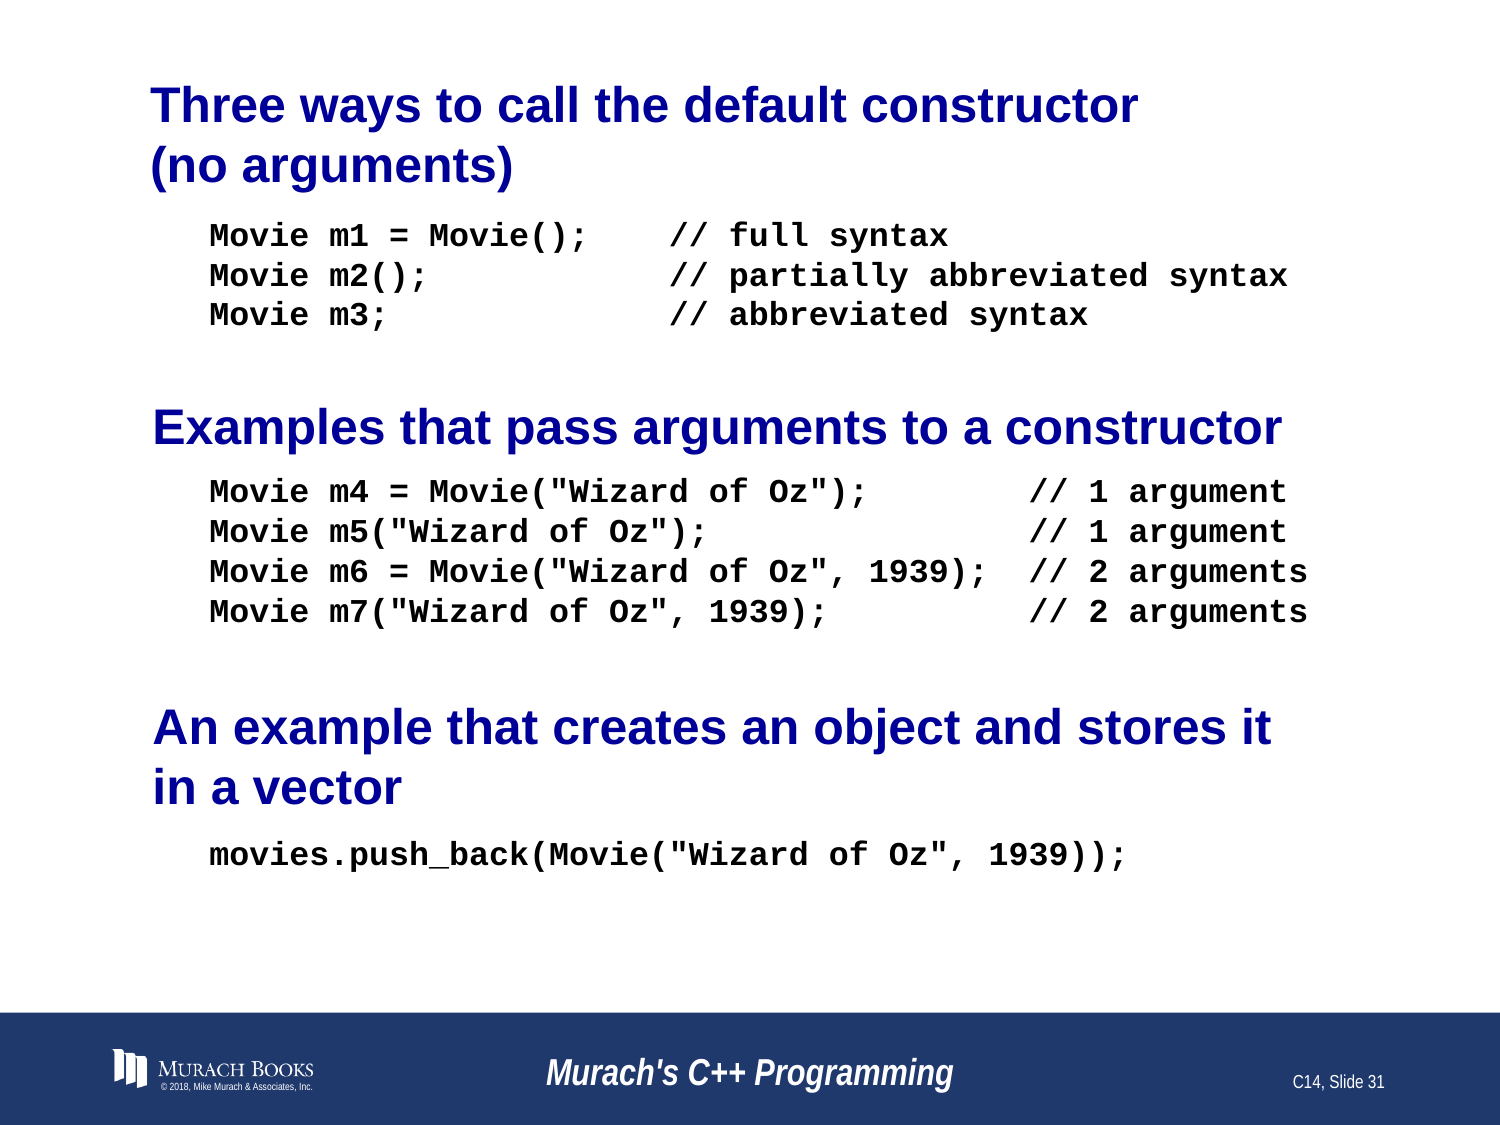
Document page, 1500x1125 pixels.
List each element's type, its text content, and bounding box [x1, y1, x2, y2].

list An example that creates an object and stores it in a vector [137, 687, 1350, 814]
list Examples that pass arguments to a constructor [137, 387, 1350, 450]
list Movie m1 = Movie(); // full syntax Movie m2(); // partially abbreviated syntax Movie m3; // abbreviated syntax [137, 205, 1350, 375]
list Movie m4 = Movie("Wizard of Oz"); // 1 argument Movie m5("Wizard of Oz"); // 1 argument Movie m6 = Movie("Wizard of Oz", 1939); // 2 arguments Movie m7("Wizard of Oz", 1939); // 2 arguments [137, 461, 1350, 687]
slide_number Murach's C++ Programming [463, 1025, 1050, 1100]
slide_number C14, Slide 31 [1087, 1025, 1400, 1100]
list movies.push_back(Movie("Wizard of Oz", 1939)); [137, 824, 1350, 950]
footer © 2018, Mike Murach & Associates, Inc. [12, 1025, 463, 1100]
title Three ways to call the default constructor (no arguments) [150, 72, 1350, 194]
